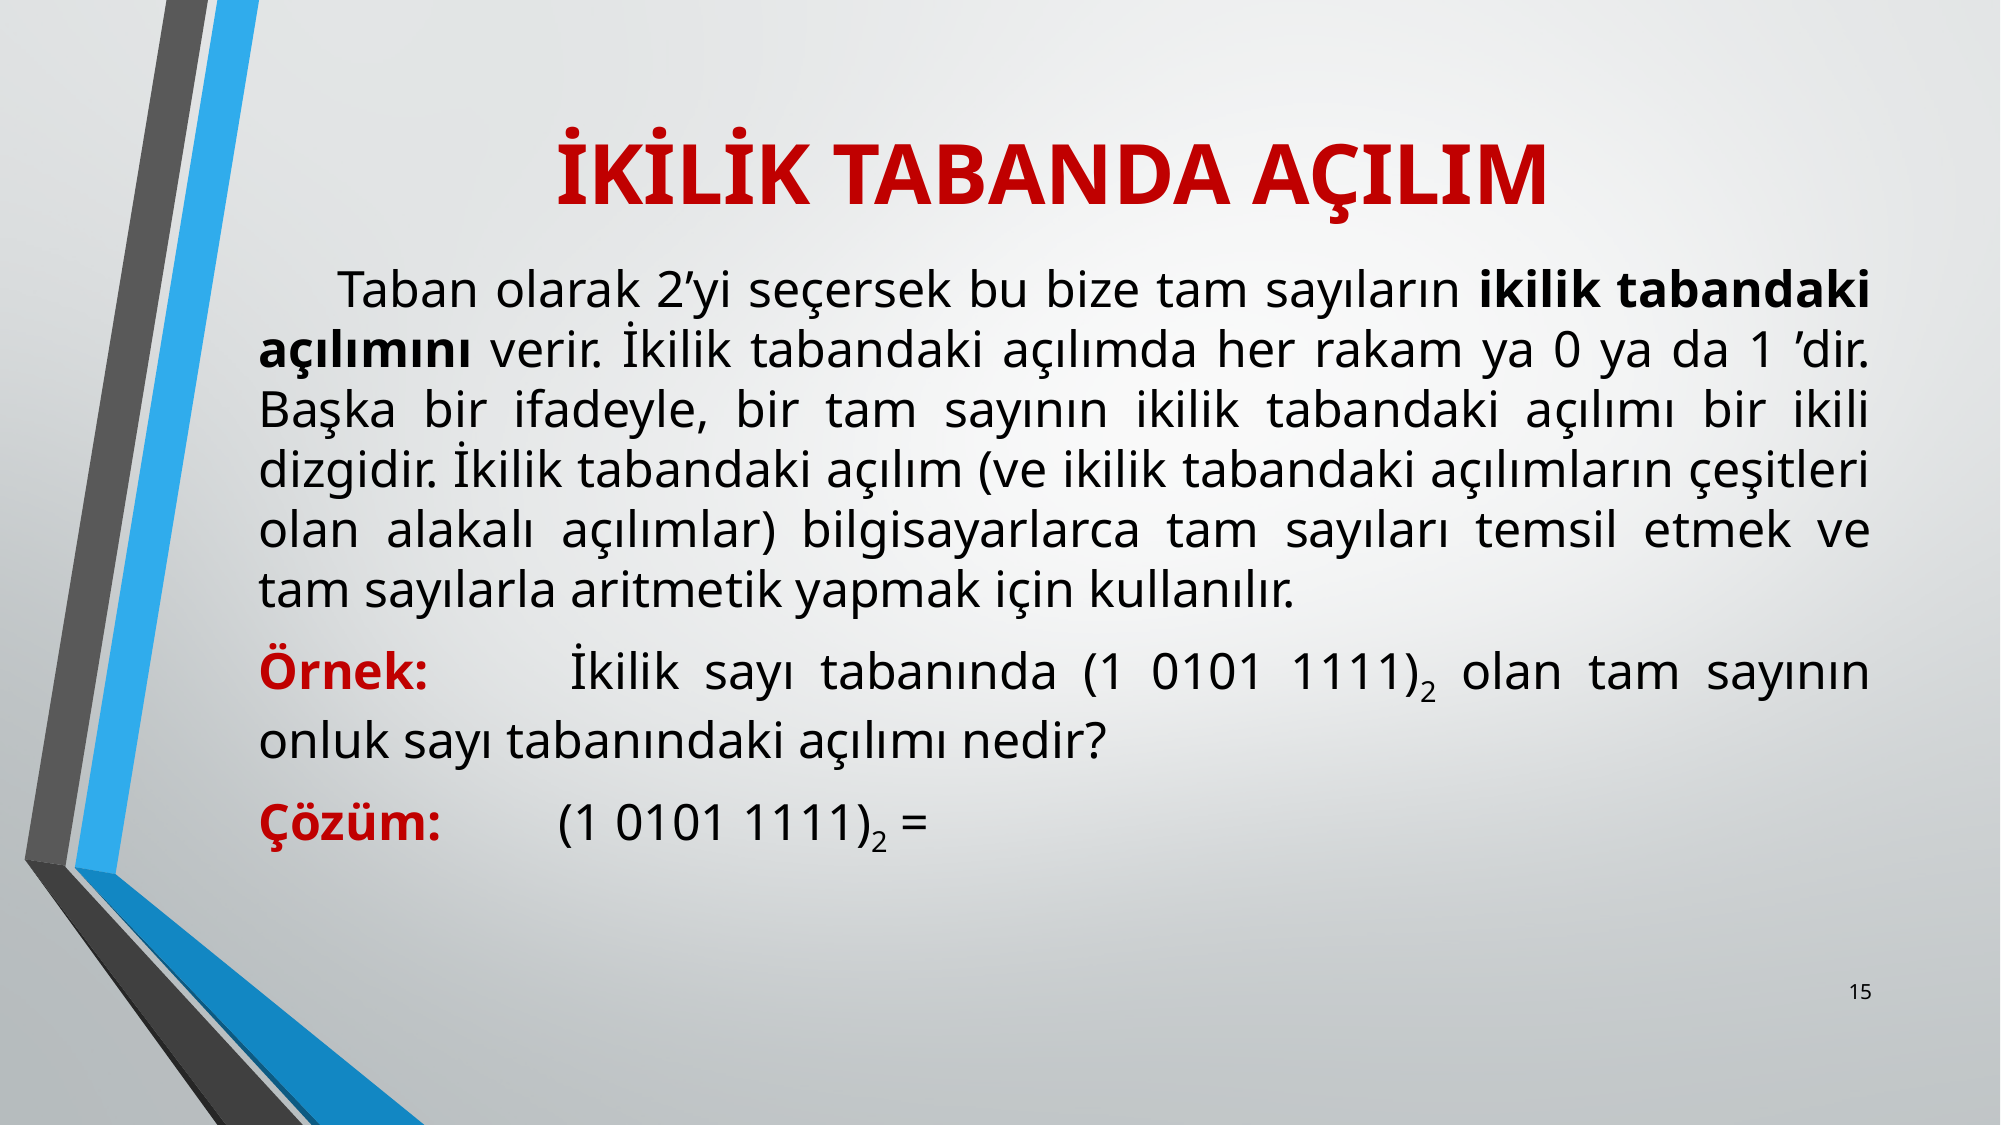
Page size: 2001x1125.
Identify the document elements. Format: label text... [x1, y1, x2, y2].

title İKİLİK TABANDA AÇILIM [243, 112, 1887, 230]
slide_number 15 [1796, 962, 1887, 1023]
